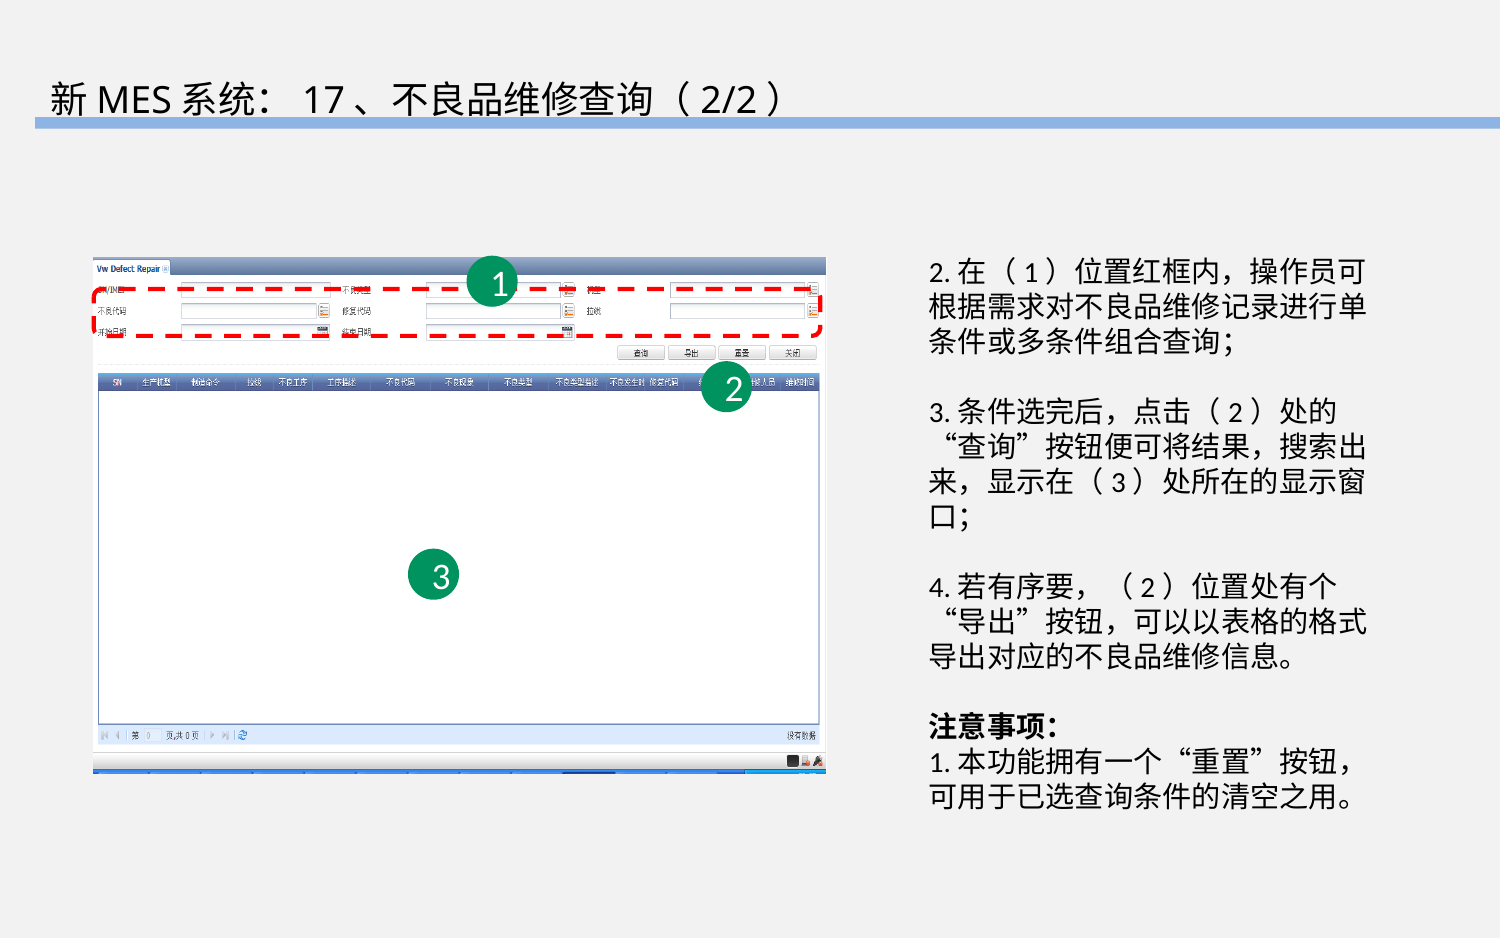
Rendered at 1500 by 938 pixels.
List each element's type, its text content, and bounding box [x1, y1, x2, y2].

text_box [34, 68, 1500, 130]
picture [93, 257, 828, 774]
text_box 2.在（1）位置红框内，操作员可根据需求对不良品维修记录进行单条件或多条件组合查询； 3.条件选完后，点击（2）处的“查询”按钮便可将结果，搜索出来，显示在（3）处所在的显示窗口； 4.若有序要，（2）位置处有个“导出”按钮，可以以表格的格式导出对应的不良品维修信息。 注意事项： 1.本功能拥有一个“重置”按钮，可用于已选查询条件的清空之用。 [913, 246, 1395, 856]
